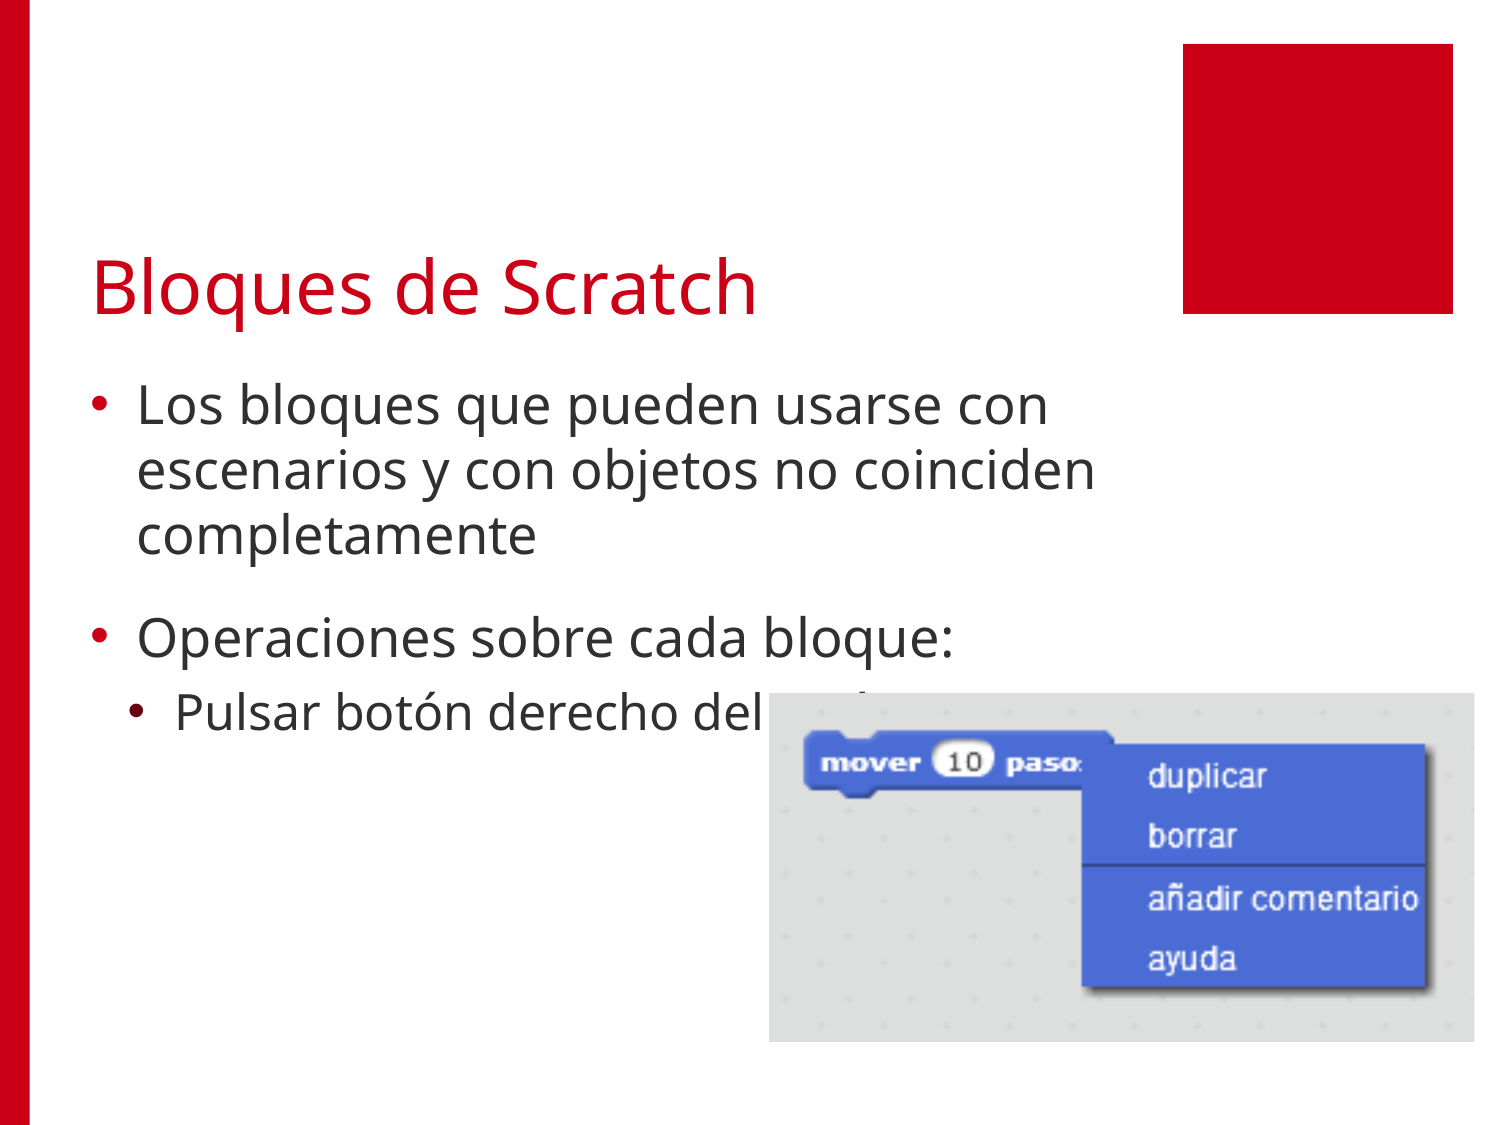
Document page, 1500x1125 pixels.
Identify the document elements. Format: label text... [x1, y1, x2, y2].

title Bloques de Scratch [75, 149, 1143, 338]
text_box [768, 692, 1475, 1043]
list Los bloques que pueden usarse con escenarios y con objetos no coinciden completamente Operaciones sobre cada bloque: Pulsar botón derecho del ratón [75, 362, 1325, 1005]
